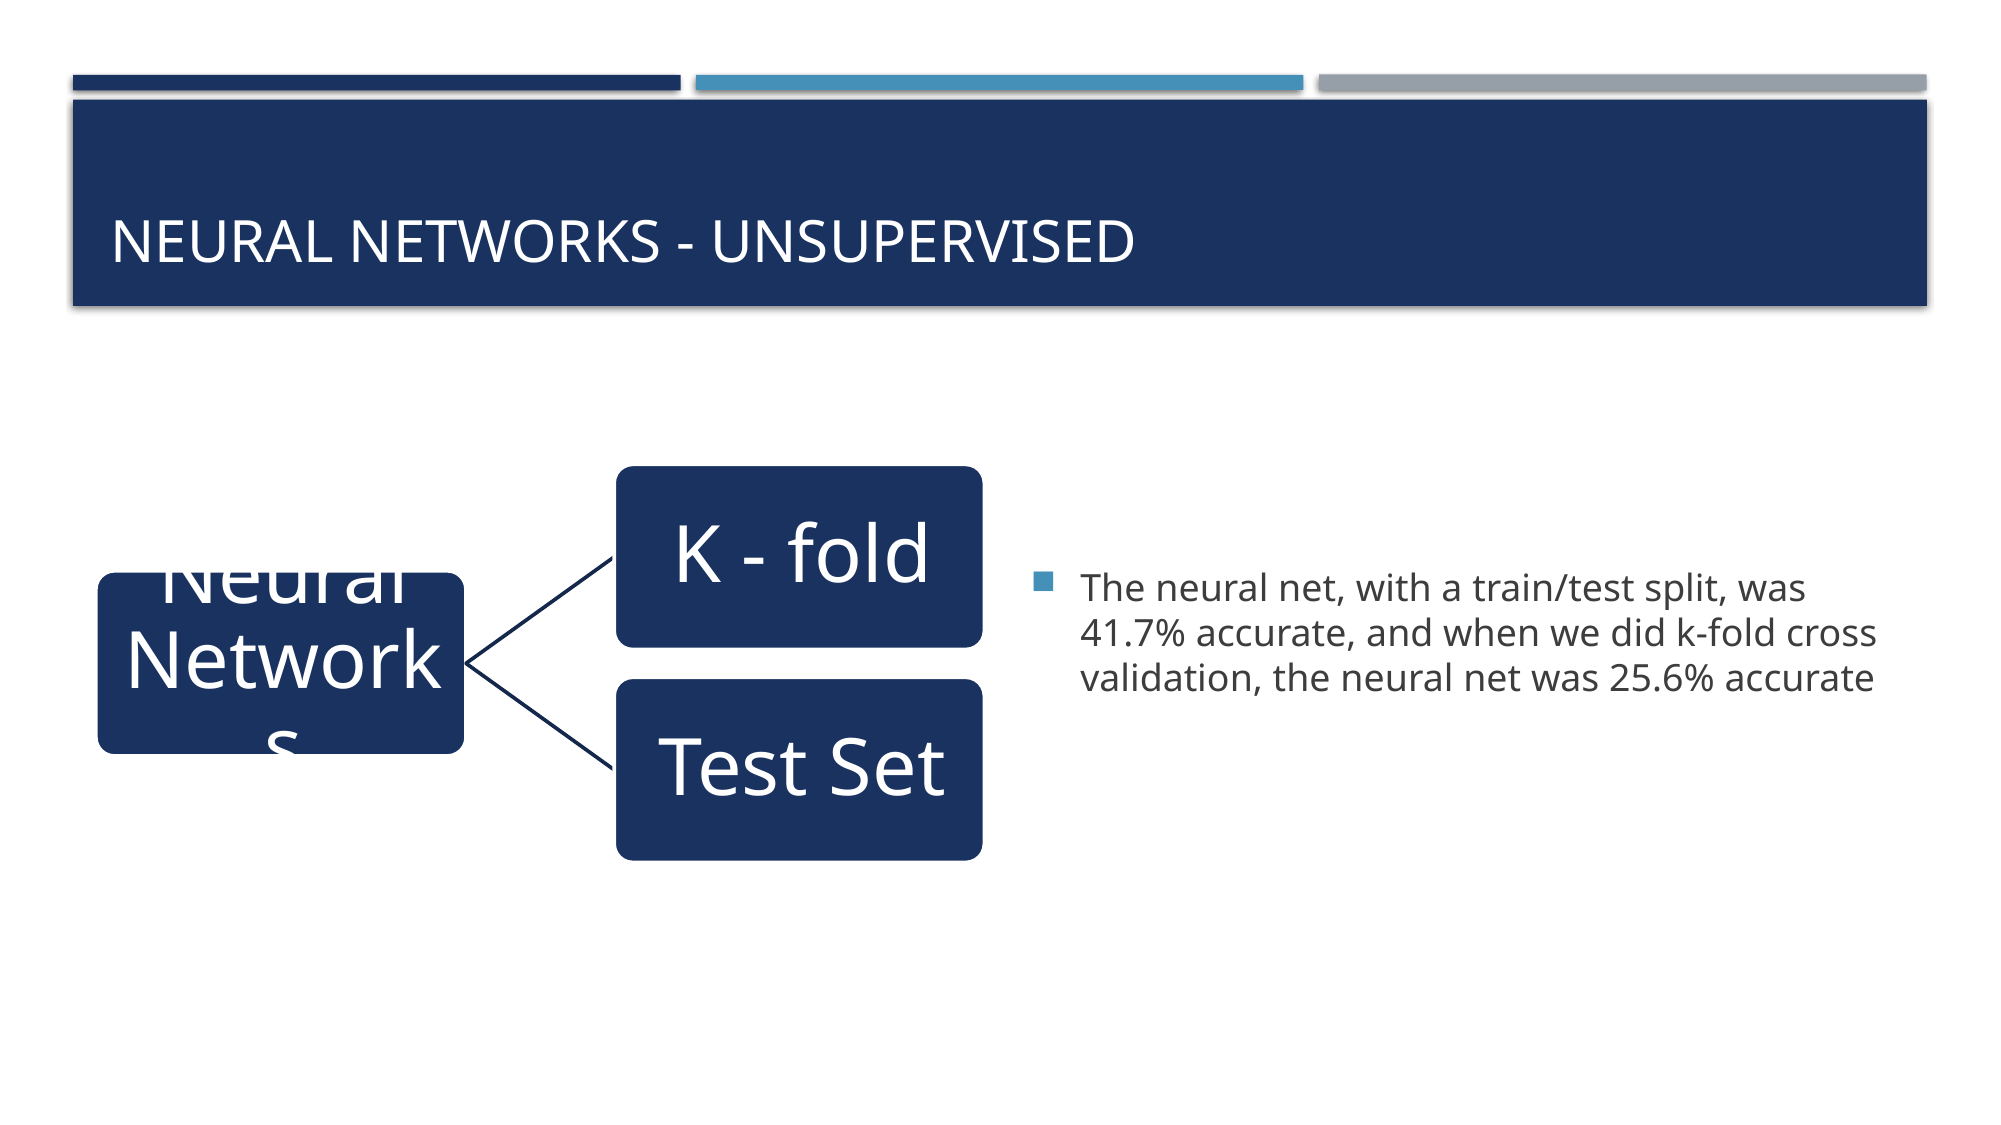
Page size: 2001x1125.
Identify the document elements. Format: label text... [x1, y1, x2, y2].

list The neural net, with a train/test split, was 41.7% accurate, and when we did k-fold cross validation, the neural net was 25.6% accurate [1015, 365, 1905, 962]
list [94, 364, 986, 962]
title Neural Networks - Unsupervised [95, 119, 1905, 282]
